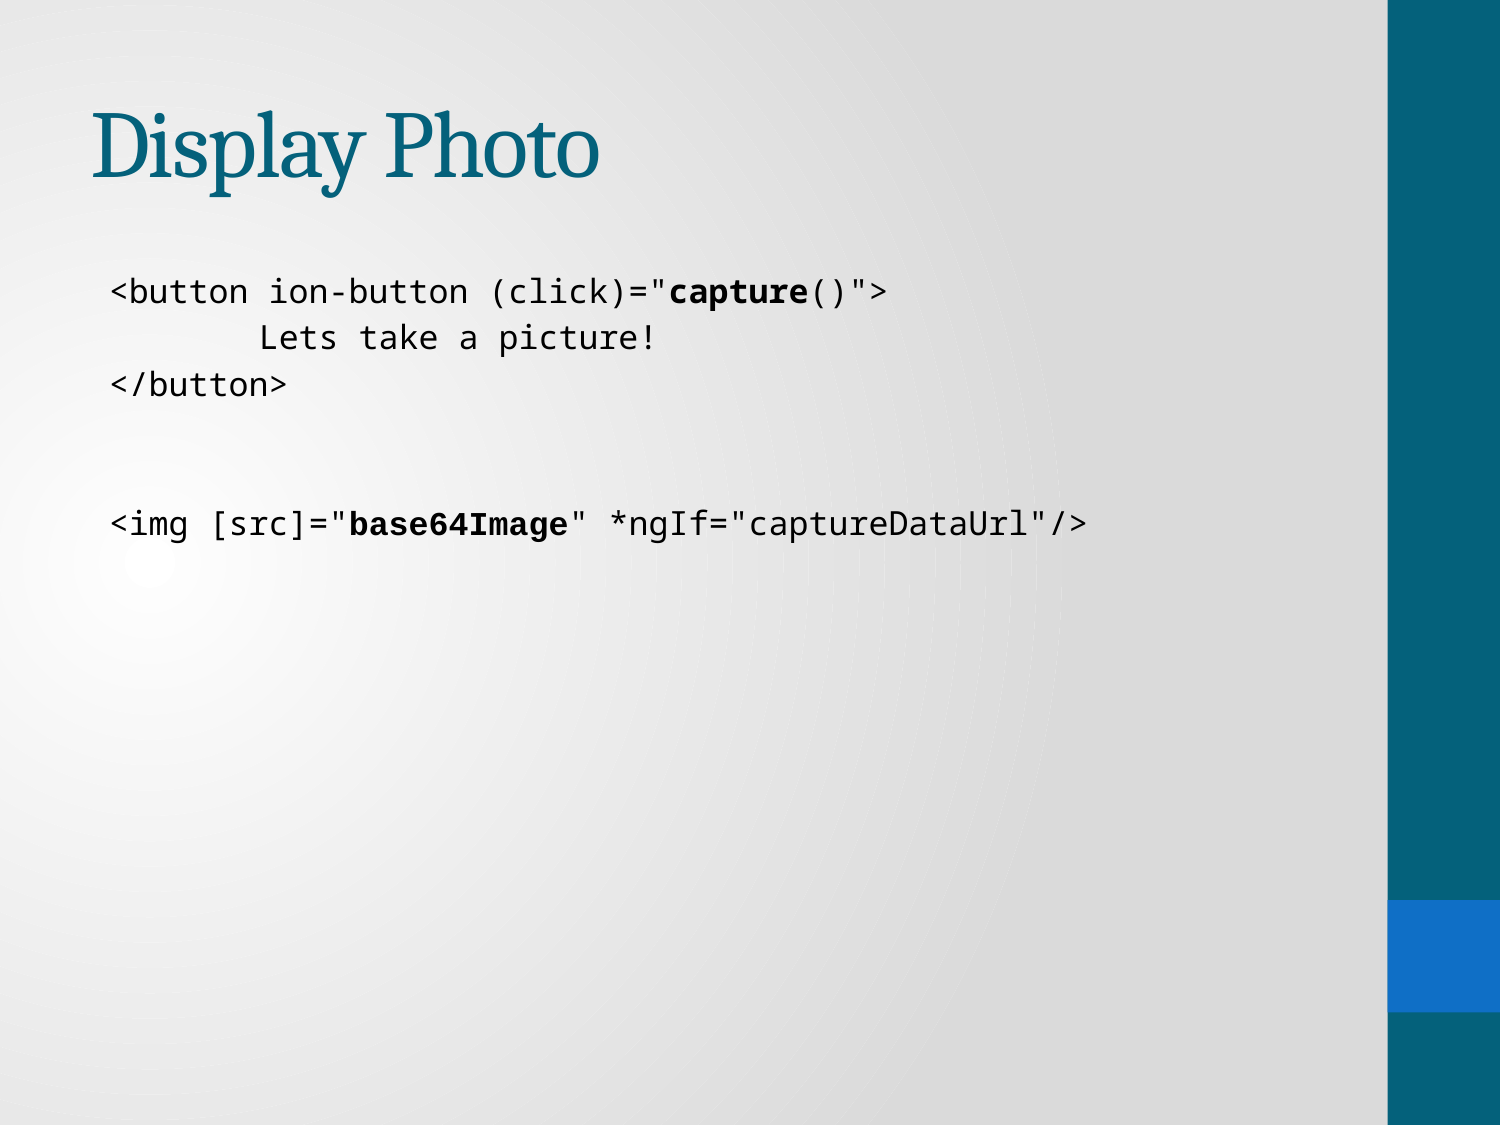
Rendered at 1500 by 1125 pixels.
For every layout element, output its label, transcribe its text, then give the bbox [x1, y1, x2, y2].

list <button ion-button (click)="capture()"> Lets take a picture! </button> <img [src]="base64Image" *ngIf="captureDataUrl"/> [75, 262, 1325, 1050]
title Display Photo [75, 45, 1325, 233]
